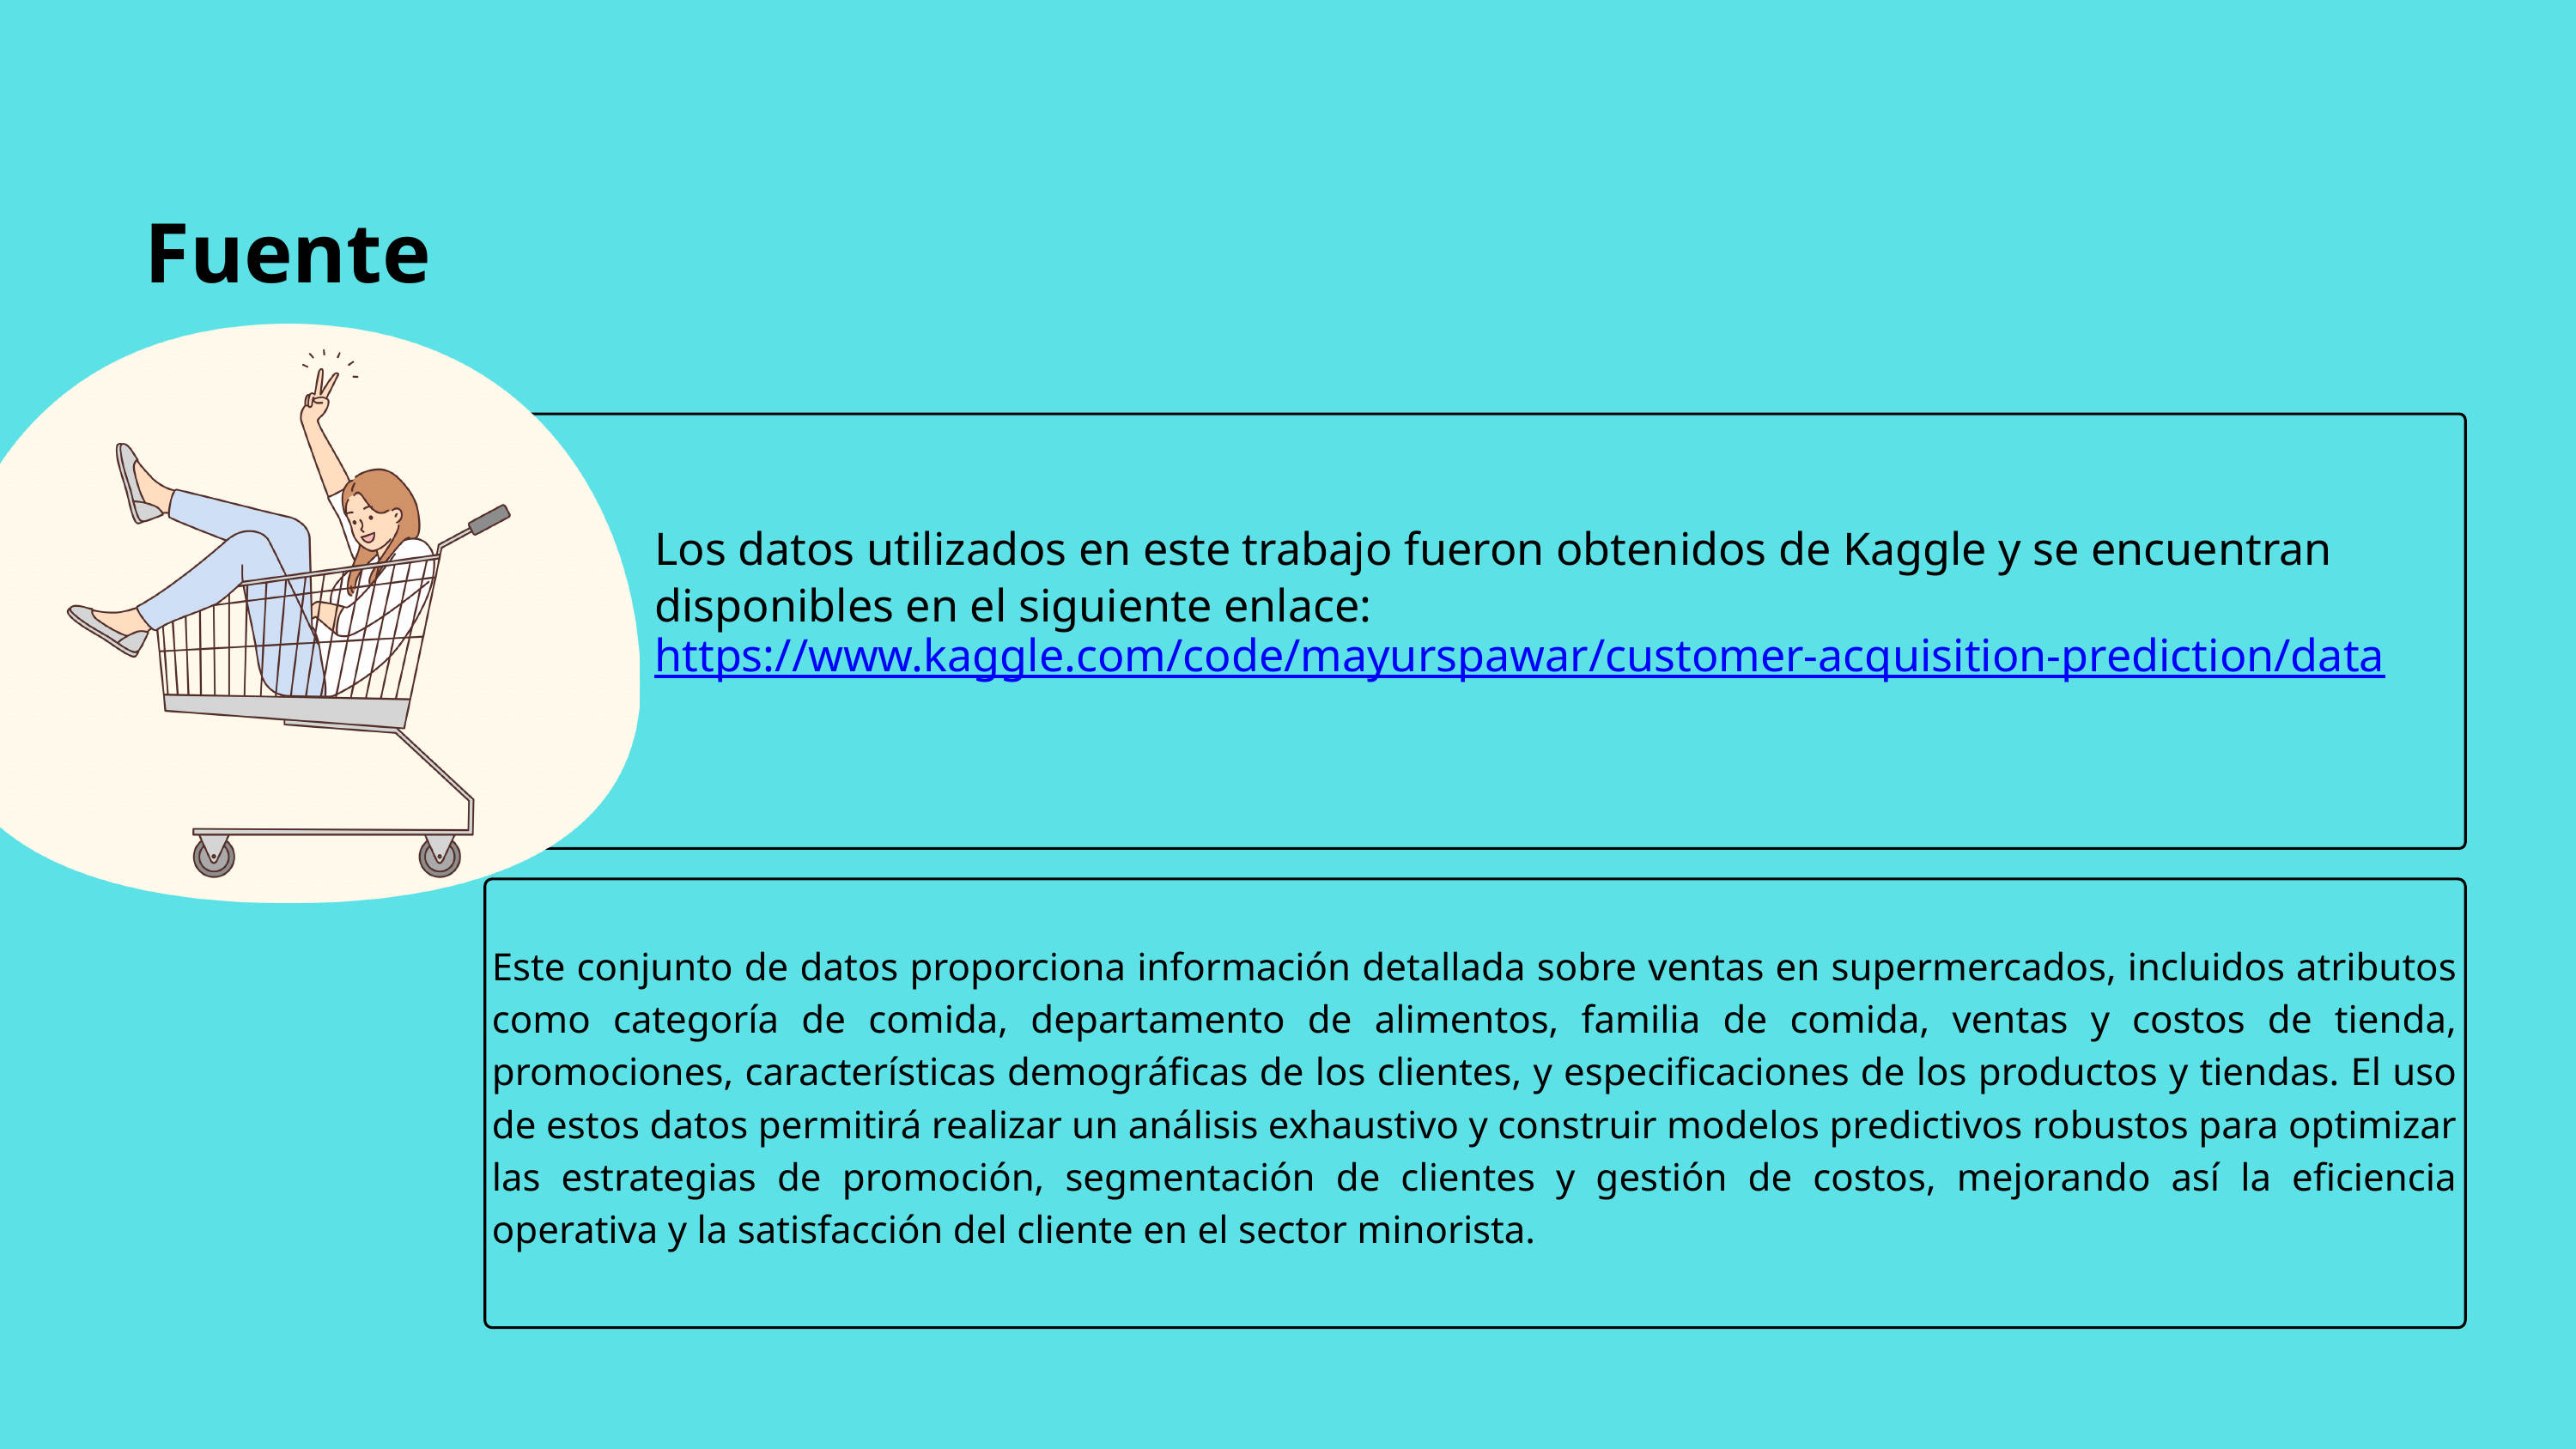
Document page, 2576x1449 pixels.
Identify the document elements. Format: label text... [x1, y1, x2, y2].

text_box [0, 324, 641, 903]
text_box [101, 413, 2466, 849]
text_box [484, 878, 2466, 1328]
text_box Fuente [144, 209, 1315, 300]
